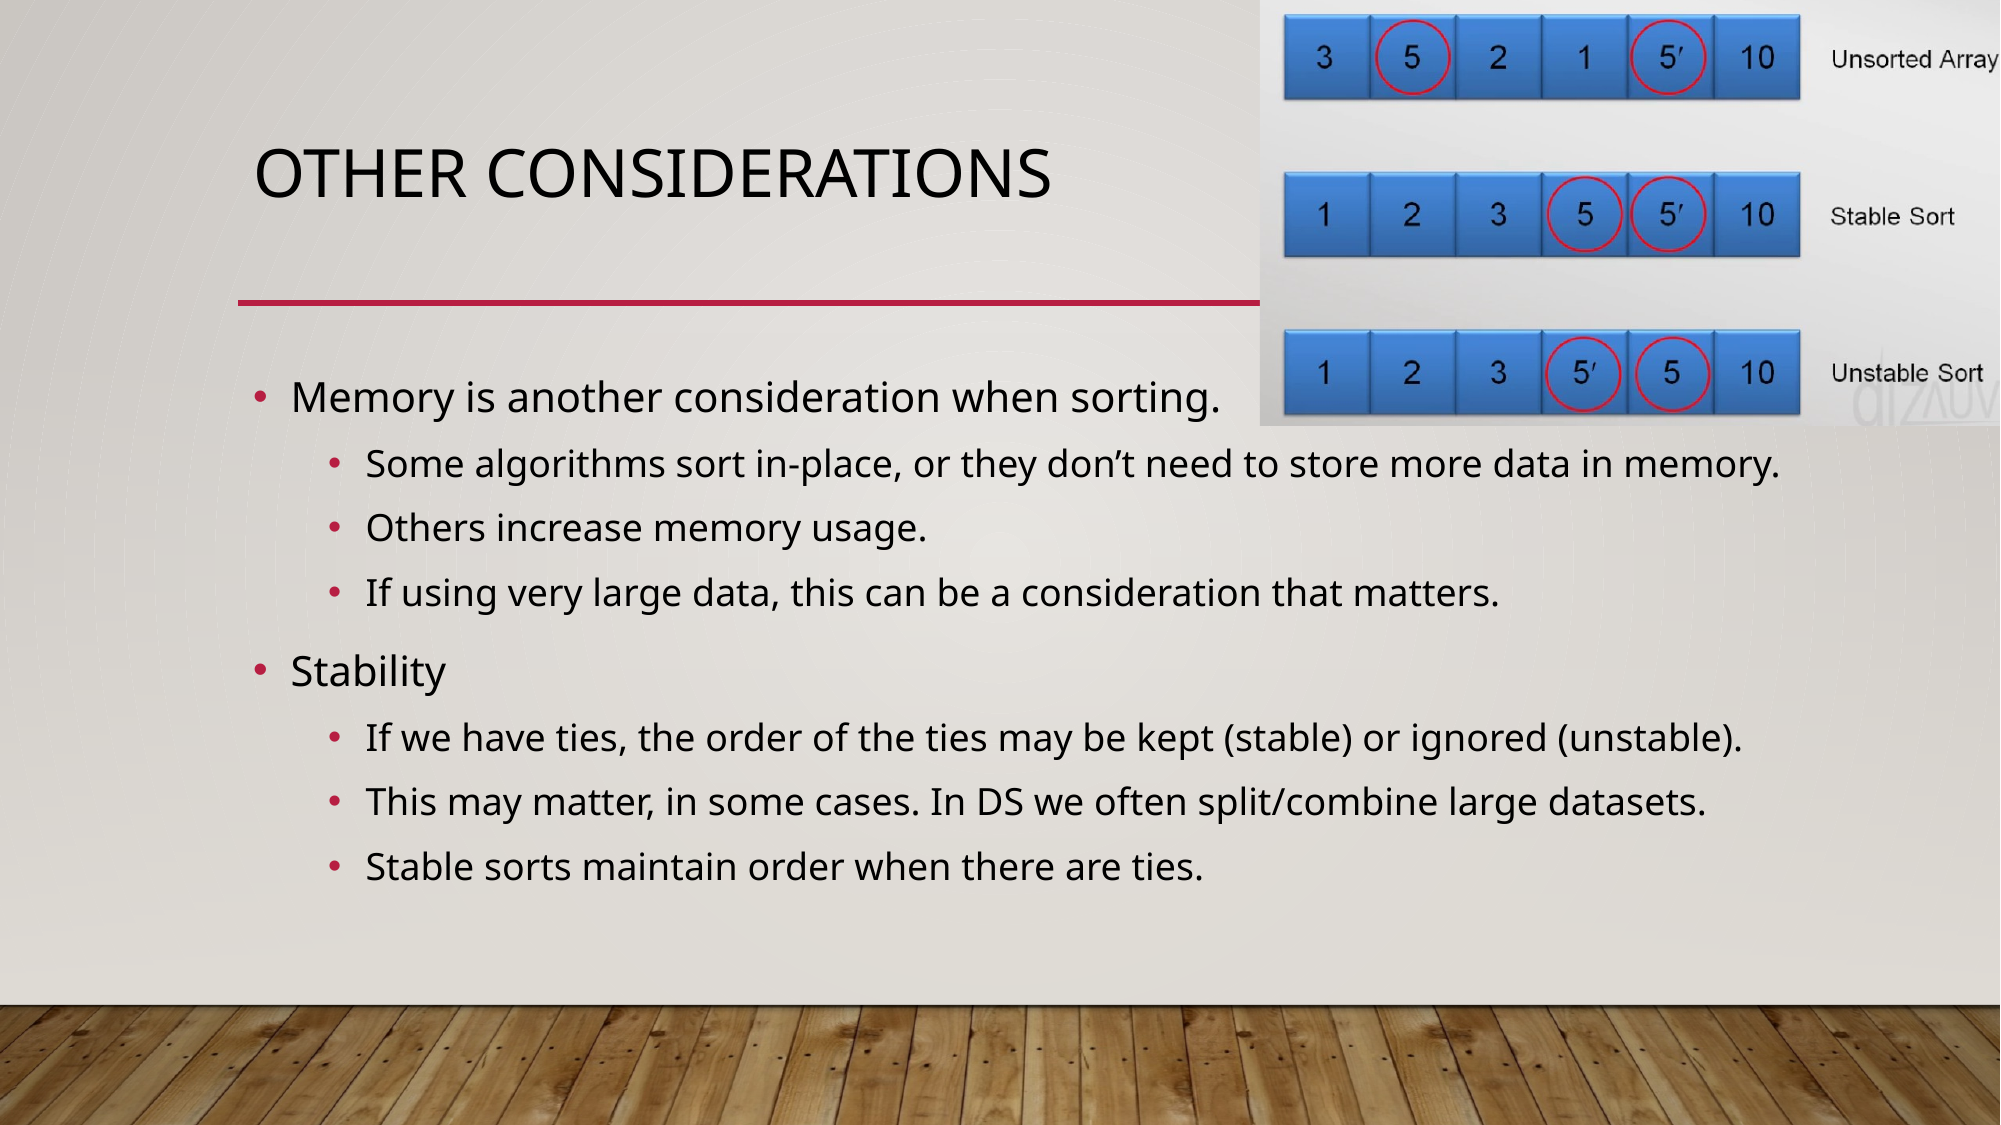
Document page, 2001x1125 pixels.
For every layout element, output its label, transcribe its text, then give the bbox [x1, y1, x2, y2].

picture [1259, 0, 2000, 426]
title Other considerations [238, 131, 1259, 305]
picture [0, 1005, 2000, 1125]
list Memory is another consideration when sorting. Some algorithms sort in-place, or they don’t need to store more data in memory. Others increase memory usage. If using very large data, this can be a consideration that matters. Stability If we have ties, the order of the ties may be kept (stable) or ignored (unstable). This may matter, in some cases. In DS we often split/combine large datasets. Stable sorts maintain order when there are ties. [238, 353, 1814, 994]
